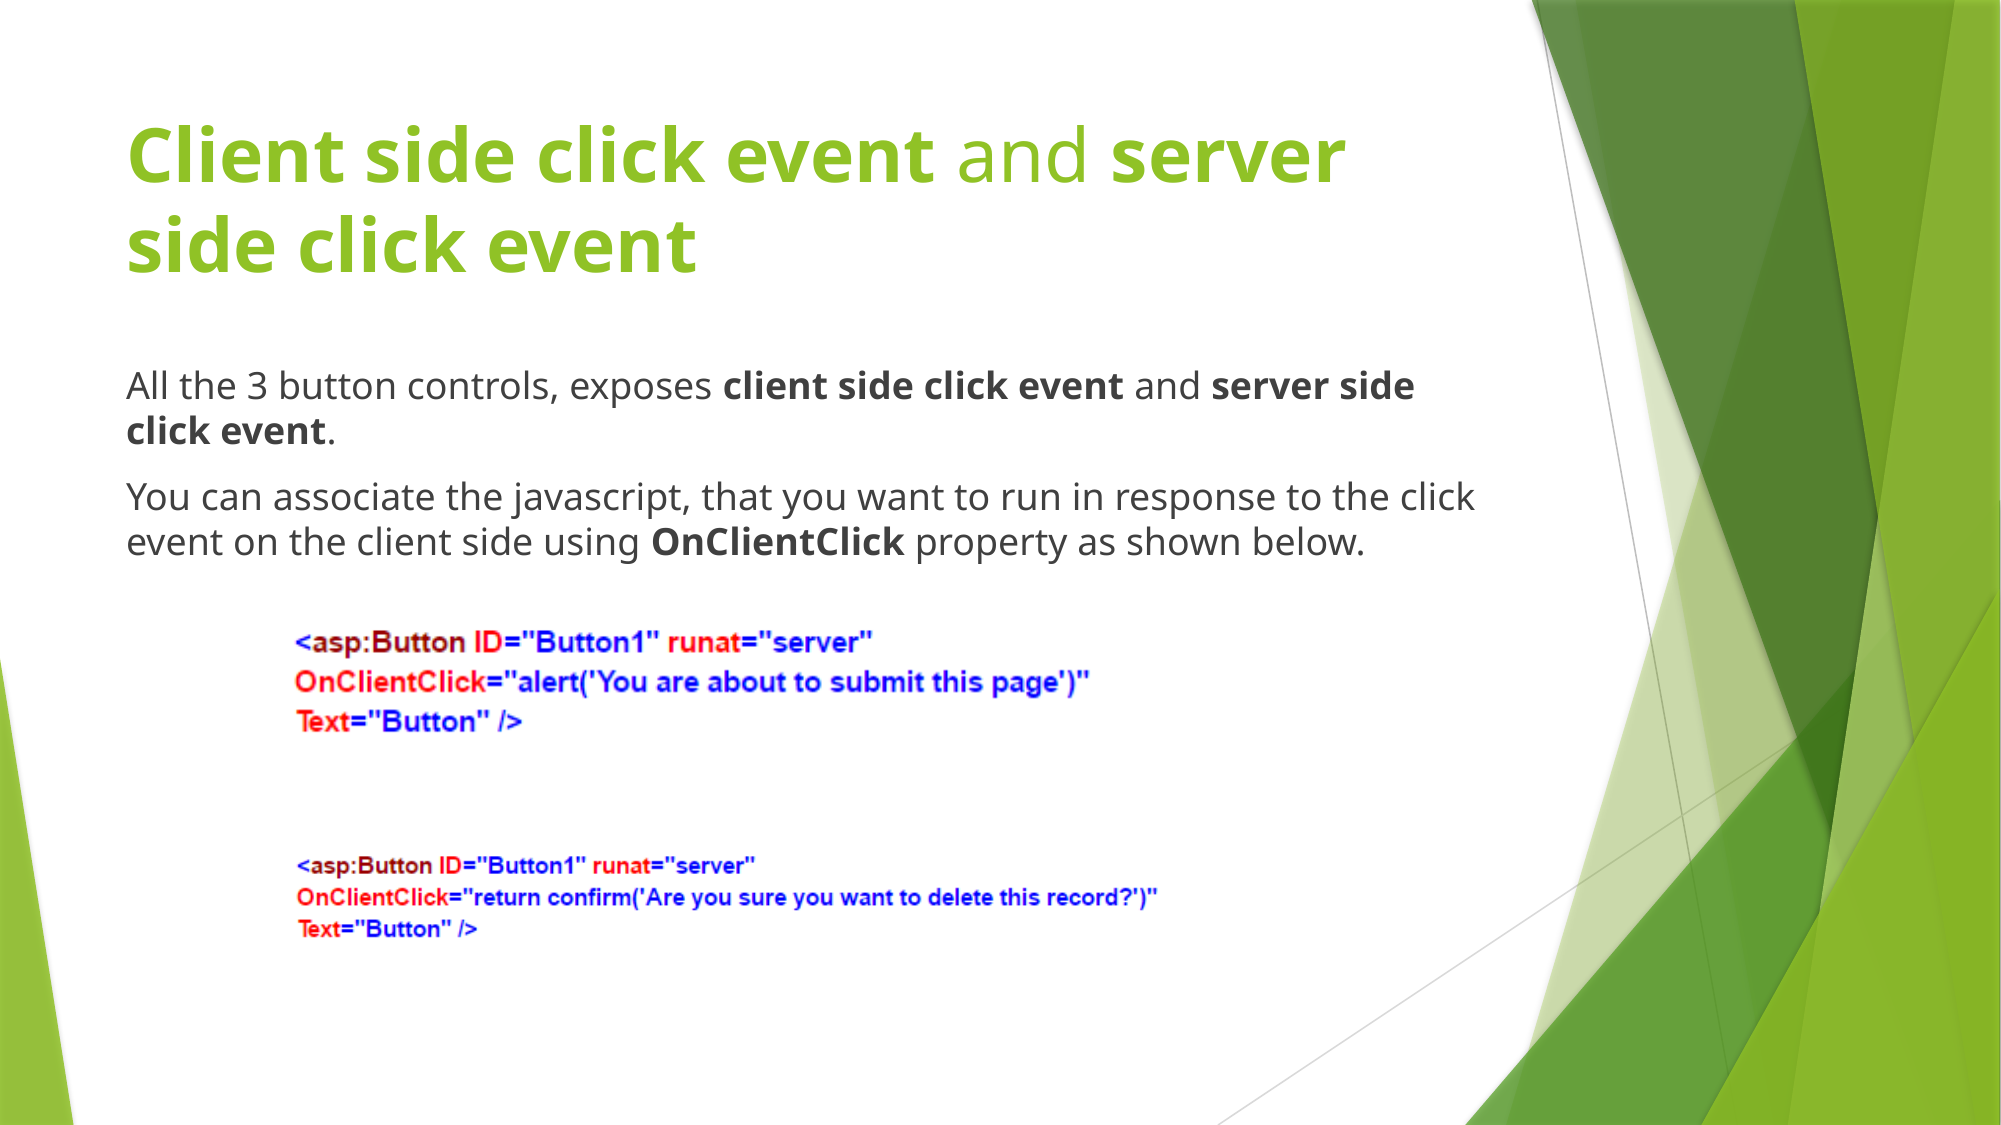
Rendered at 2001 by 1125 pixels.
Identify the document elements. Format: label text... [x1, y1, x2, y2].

title Client side click event and server side click event [111, 99, 1522, 317]
picture [289, 626, 1101, 754]
list All the 3 button controls, exposes client side click event and server side click event. You can associate the javascript, that you want to run in response to the click event on the client side using OnClientClick property as shown below. [111, 354, 1522, 674]
picture [289, 855, 1175, 969]
